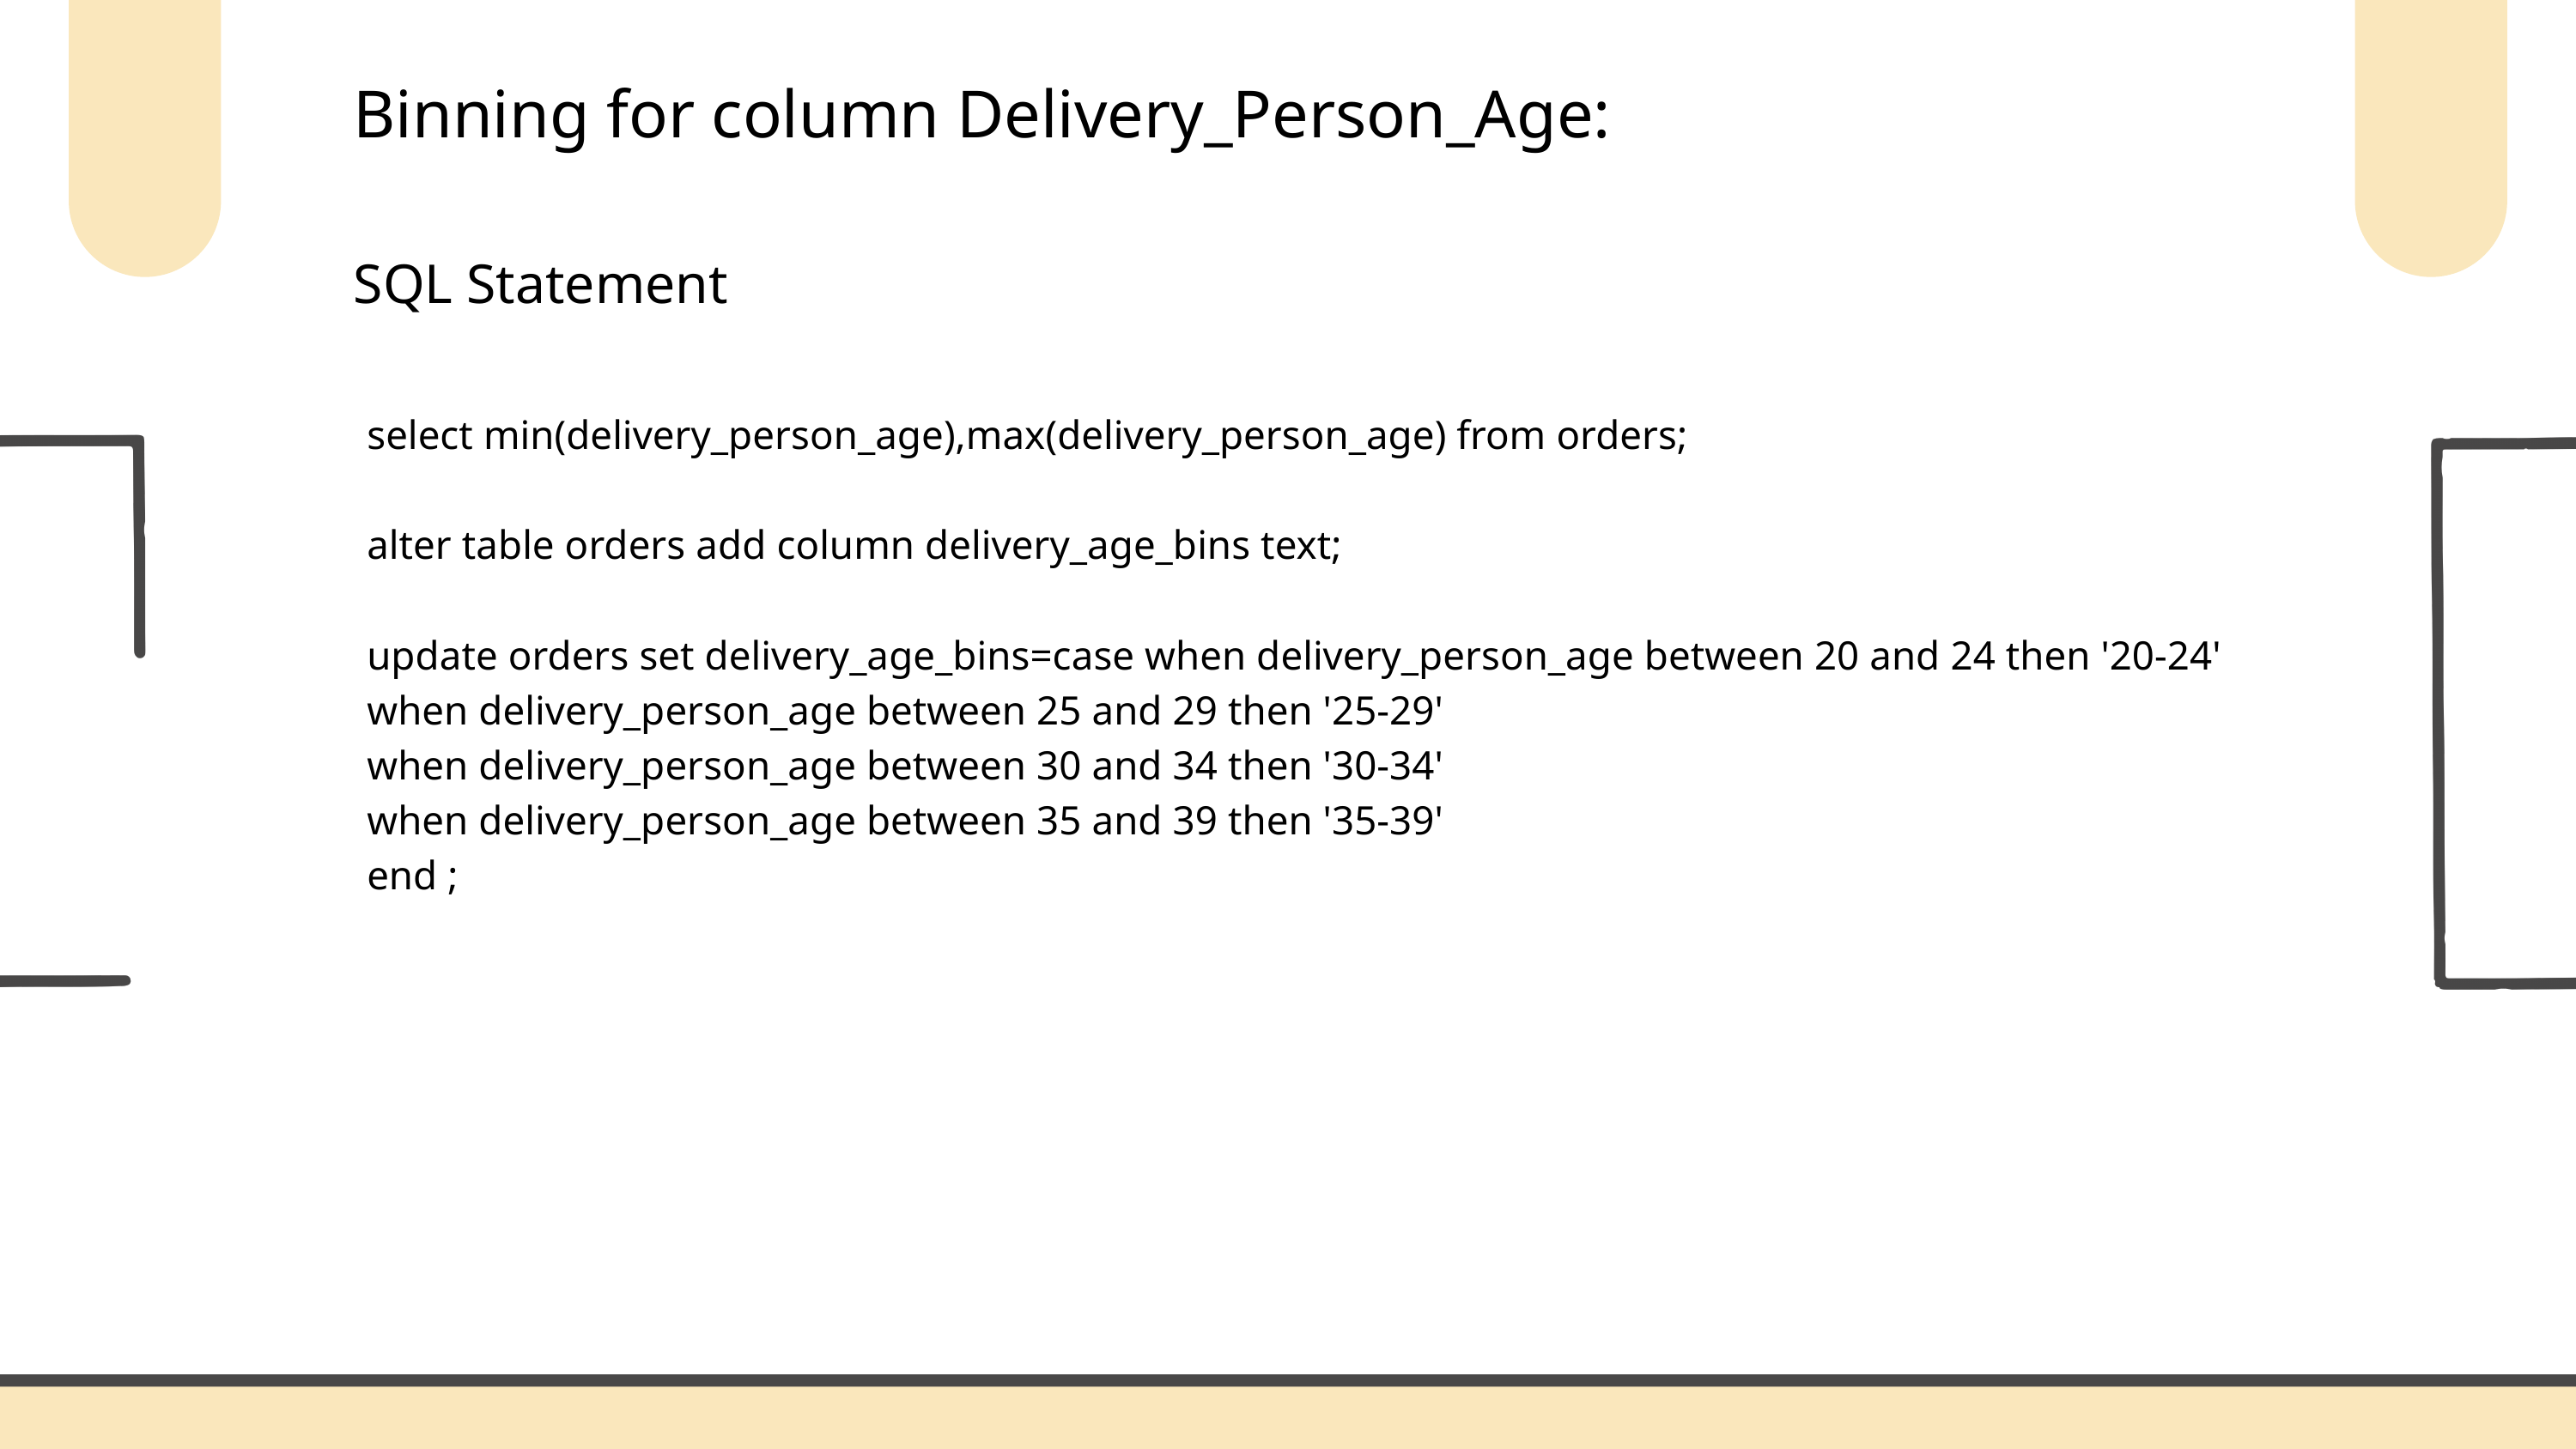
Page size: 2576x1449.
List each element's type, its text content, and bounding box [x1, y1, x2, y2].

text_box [68, 0, 222, 277]
text_box [2431, 434, 2576, 990]
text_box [2354, 0, 2508, 277]
text_box SQL Statement [353, 239, 932, 314]
text_box select min(delivery_person_age),max(delivery_person_age) from orders; alter table orders add column delivery_age_bins text; update orders set delivery_age_bins=case when delivery_person_age between 20 and 24 then '20-24' when delivery_person_age between 25 and 29 then '25-29' when delivery_person_age between 30 and 34 then '30-34' when delivery_person_age between 35 and 39 then '35-39' end ; [367, 402, 2355, 898]
text_box Binning for column Delivery_Person_Age: [353, 59, 2160, 151]
text_box [0, 434, 146, 990]
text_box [0, 1379, 2576, 1449]
